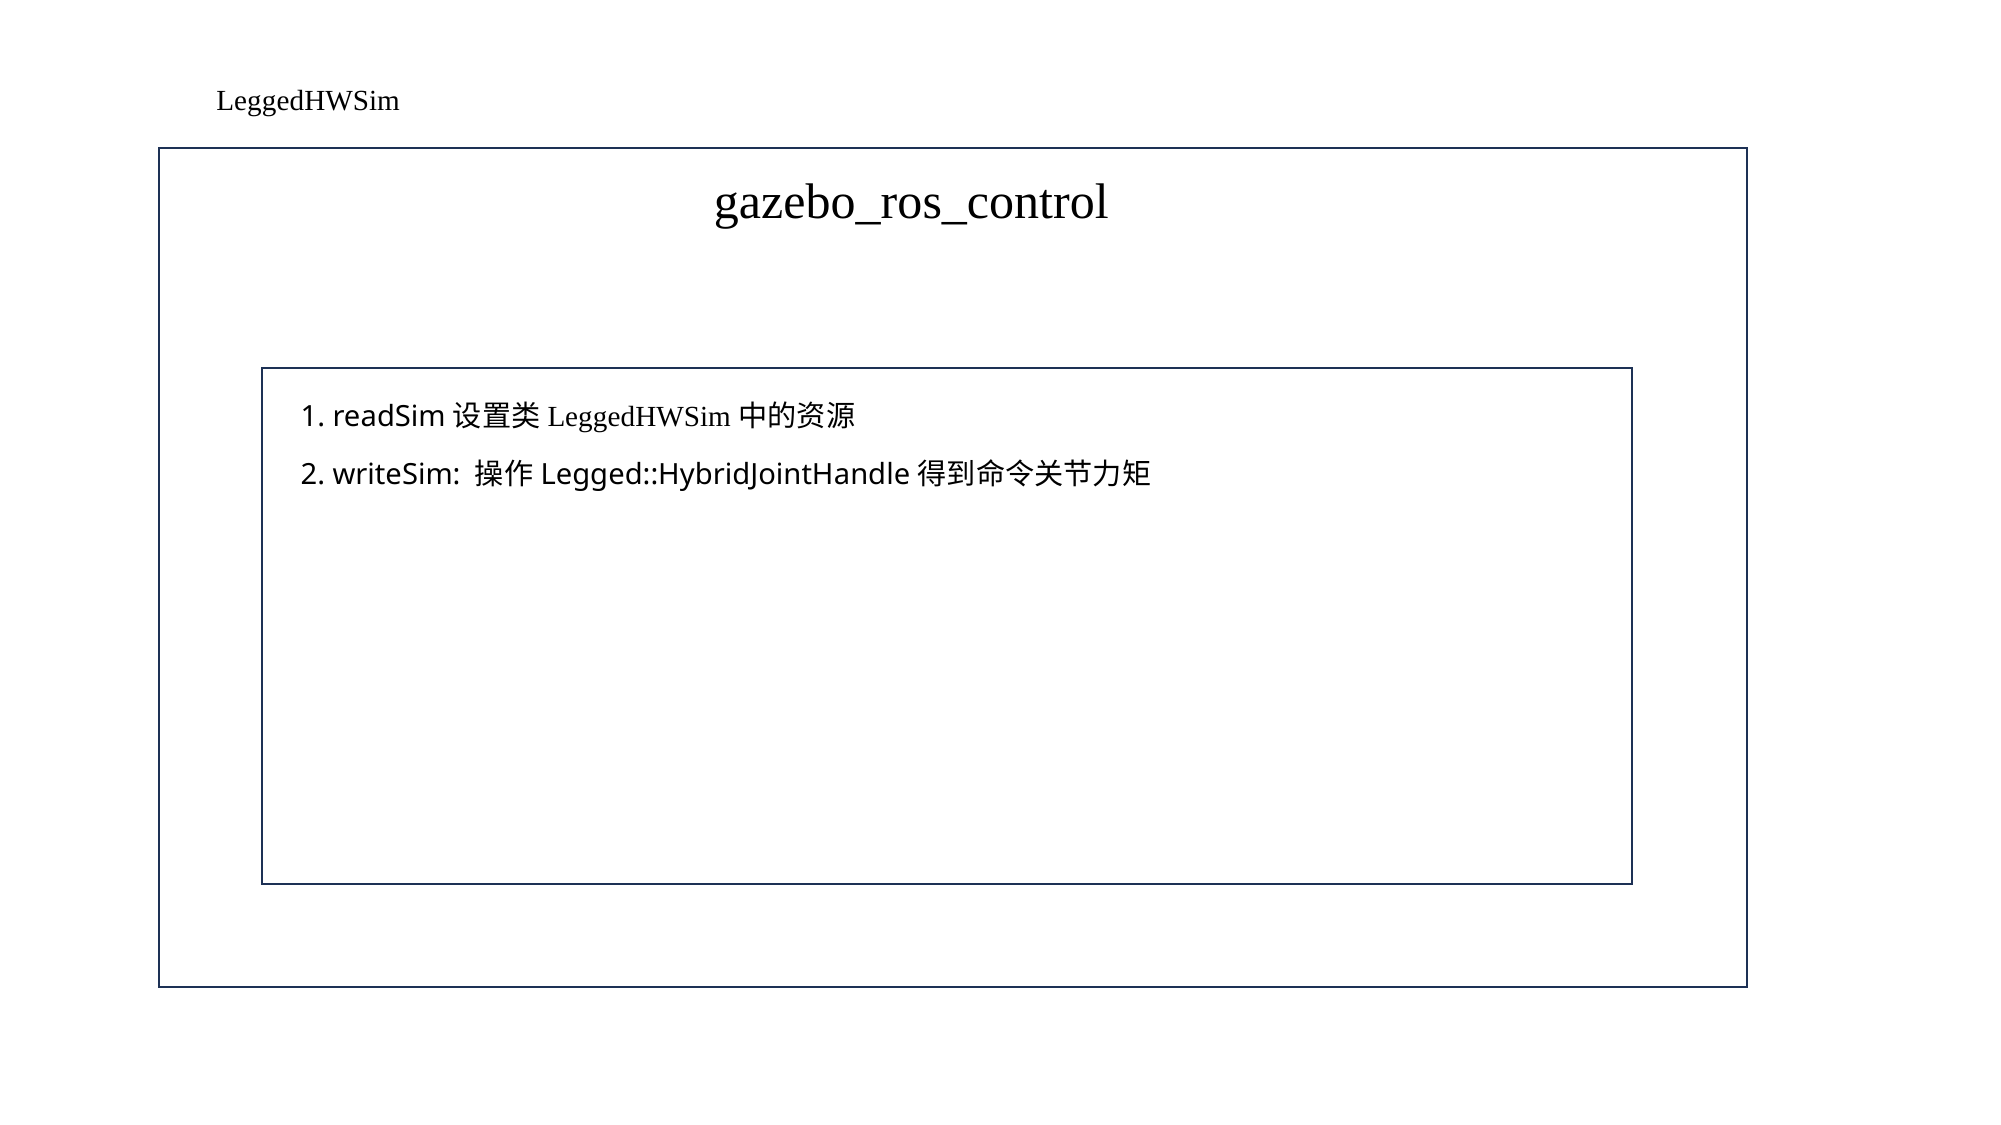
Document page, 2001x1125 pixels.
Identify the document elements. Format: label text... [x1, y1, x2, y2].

text_box [158, 147, 1748, 988]
text_box 2. writeSim: 操作Legged::HybridJointHandle得到命令关节力矩 [285, 448, 1313, 498]
text_box LeggedHWSim [201, 74, 416, 124]
text_box [261, 367, 1633, 885]
text_box gazebo_ros_control [699, 161, 1124, 237]
text_box 1. readSim设置类LeggedHWSim中的资源 [285, 389, 1313, 440]
